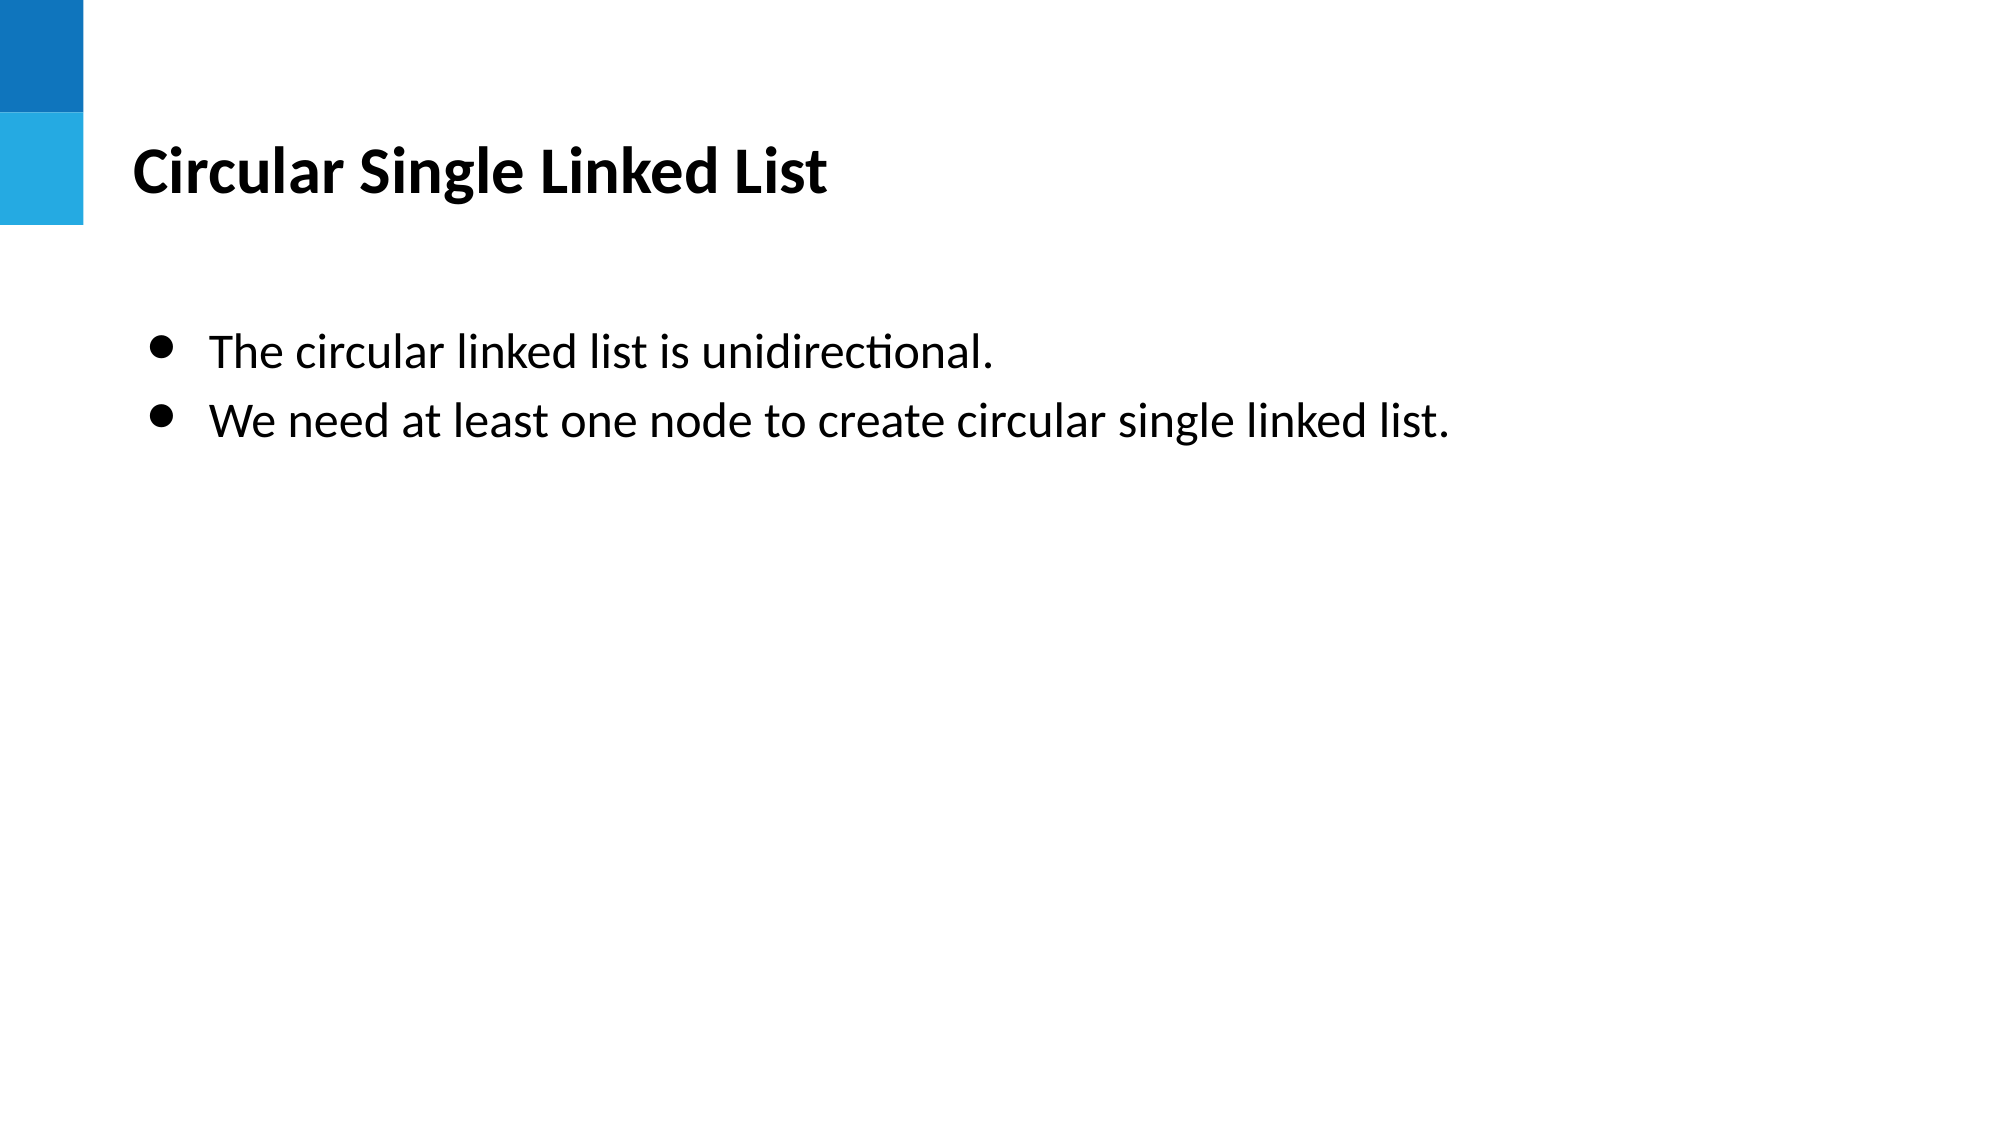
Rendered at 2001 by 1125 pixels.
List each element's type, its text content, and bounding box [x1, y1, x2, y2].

text_box The circular linked list is unidirectional. We need at least one node to create circular single linked list. [118, 294, 1885, 463]
text_box Circular Single Linked List [118, 99, 1432, 235]
